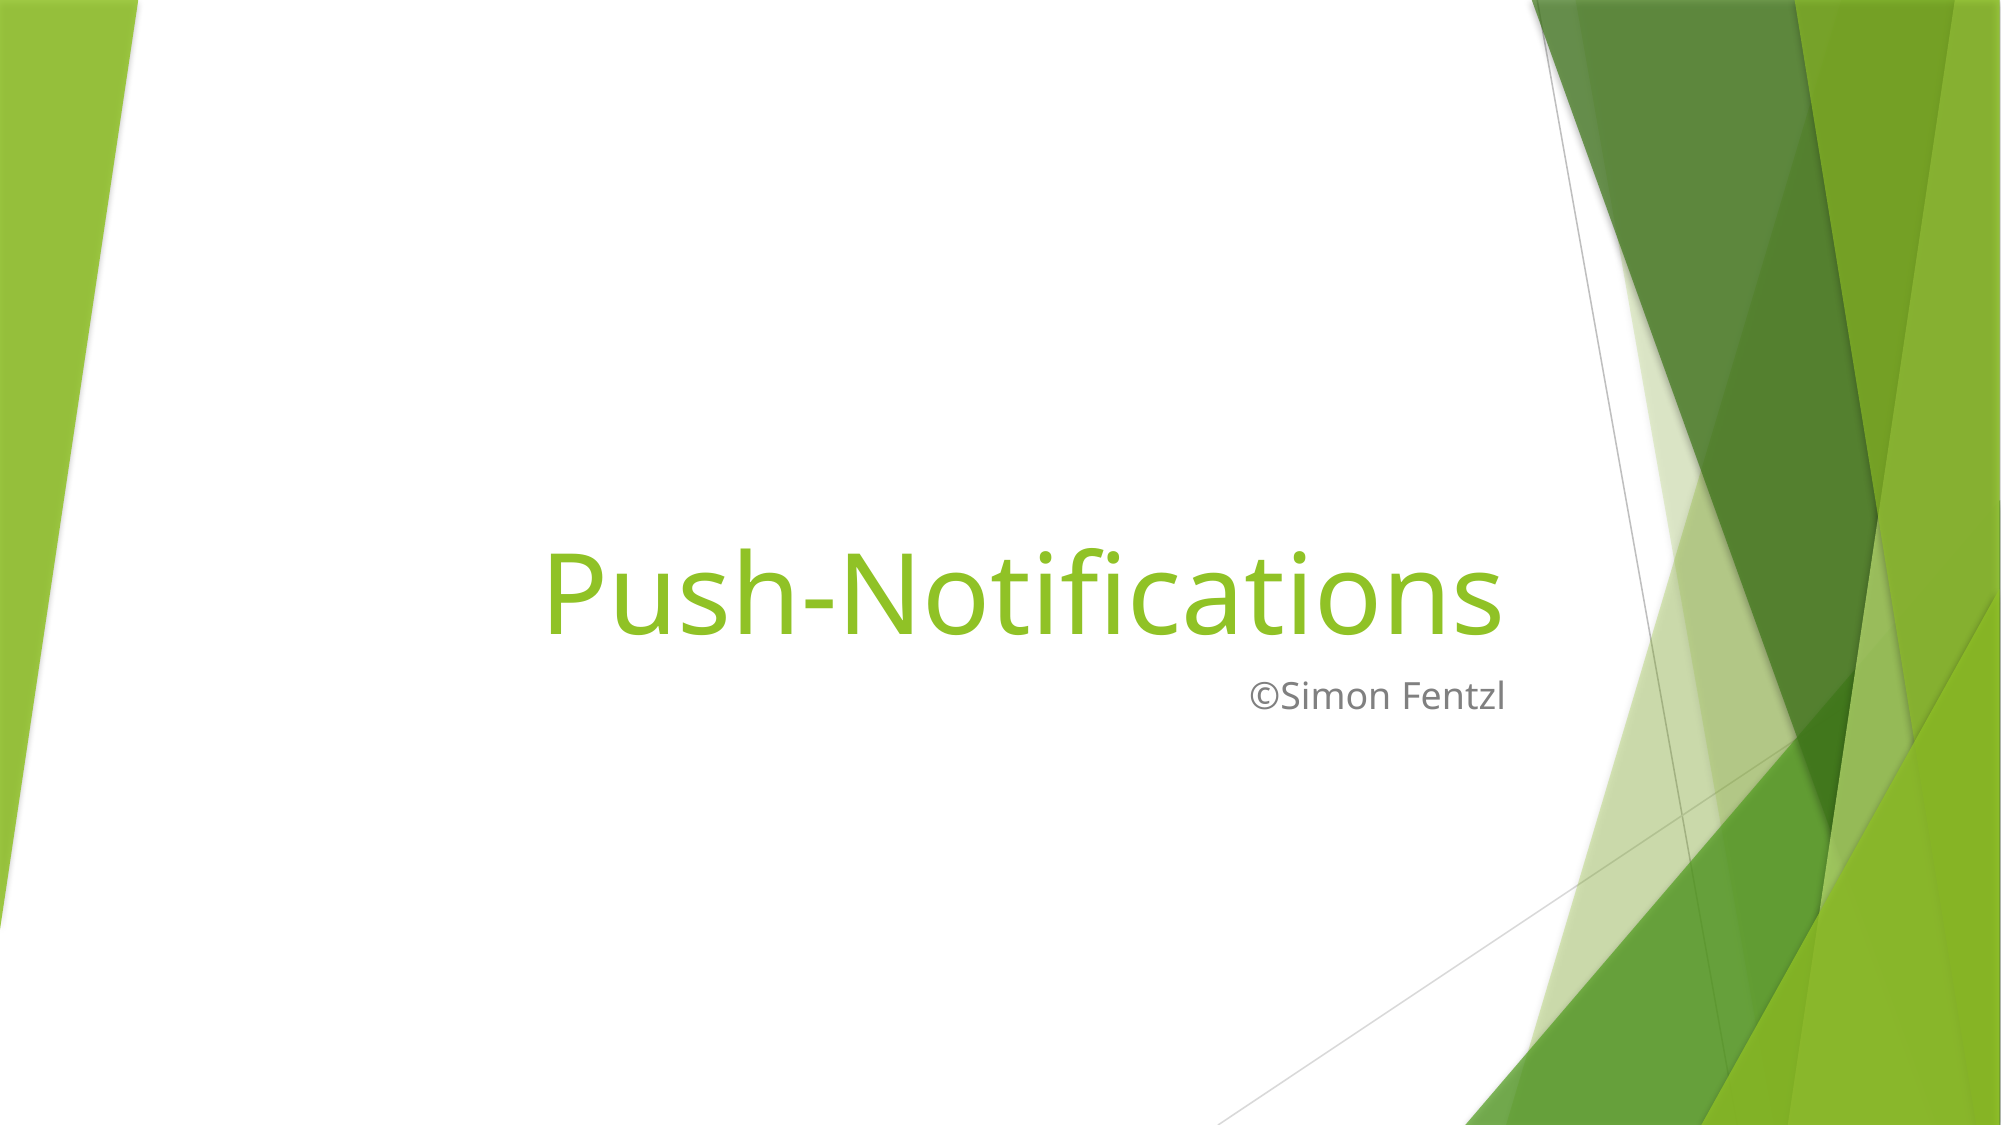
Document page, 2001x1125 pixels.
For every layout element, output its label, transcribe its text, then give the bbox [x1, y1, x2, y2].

title Push-Notifications [247, 394, 1522, 664]
subtitle ©Simon Fentzl [247, 664, 1522, 845]
